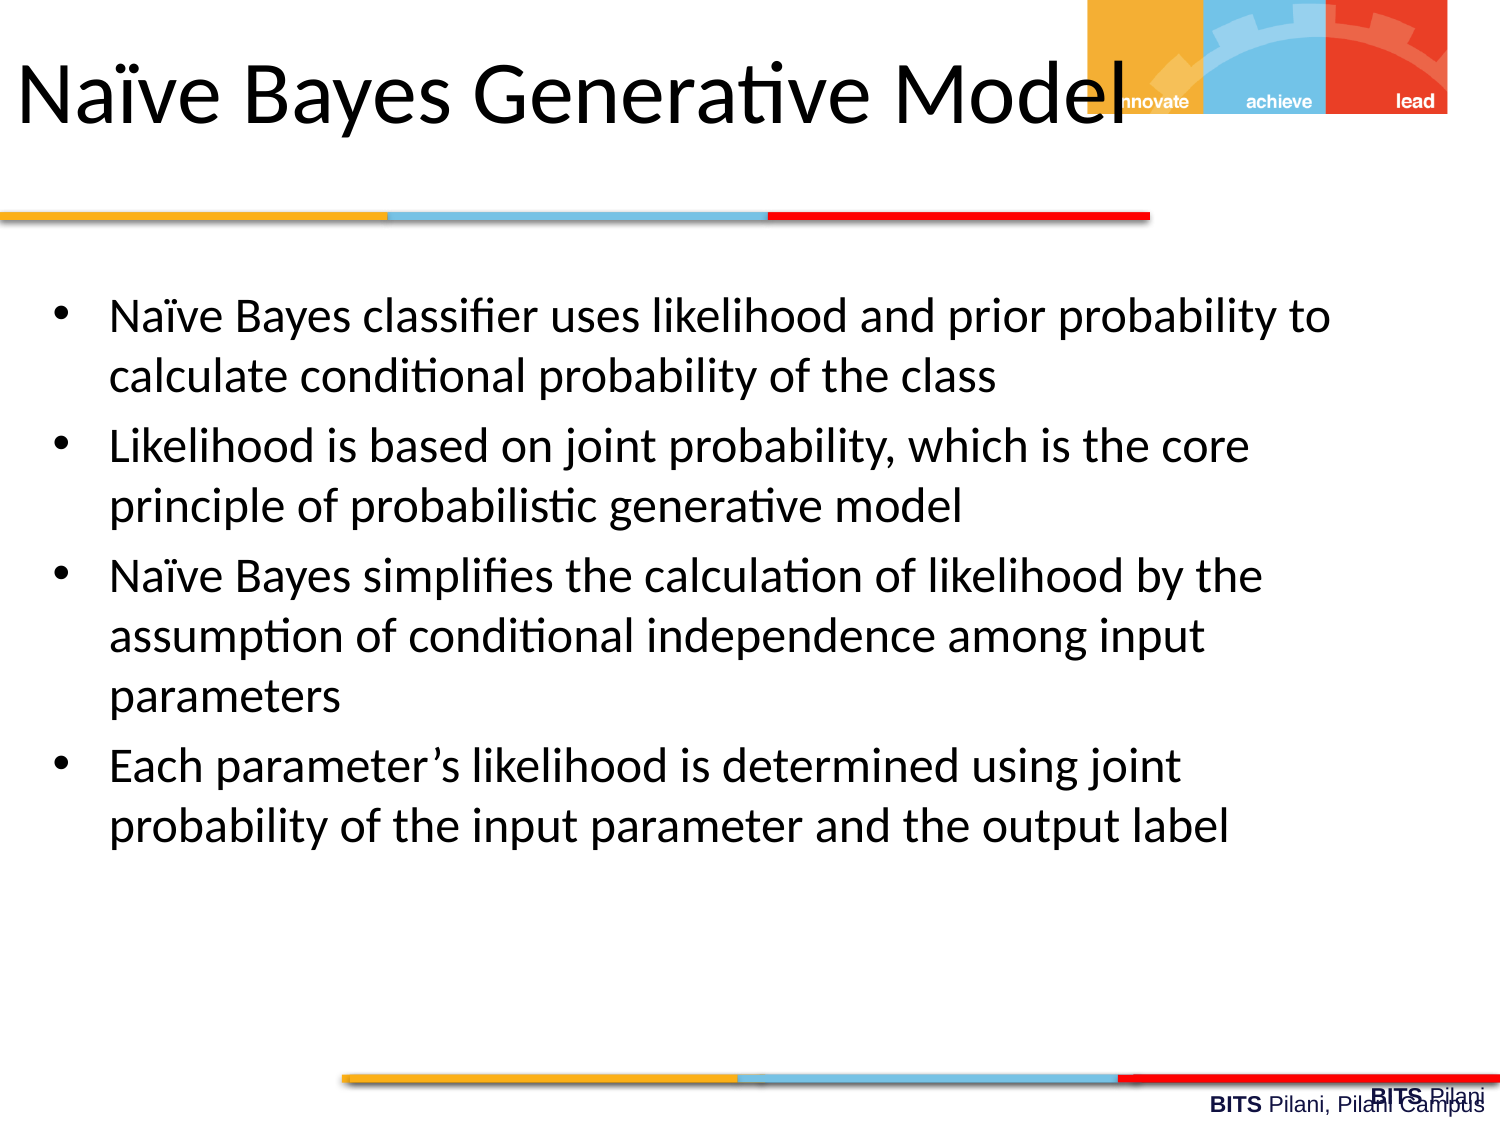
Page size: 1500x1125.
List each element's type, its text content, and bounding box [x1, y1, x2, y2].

list Naïve Bayes classifier uses likelihood and prior probability to calculate conditional probability of the class Likelihood is based on joint probability, which is the core principle of probabilistic generative model Naïve Bayes simplifies the calculation of likelihood by the assumption of conditional independence among input parameters Each parameter’s likelihood is determined using joint probability of the input parameter and the output label [37, 275, 1388, 611]
title Naïve Bayes Generative Model [0, 26, 1147, 152]
picture [1087, 0, 1448, 114]
